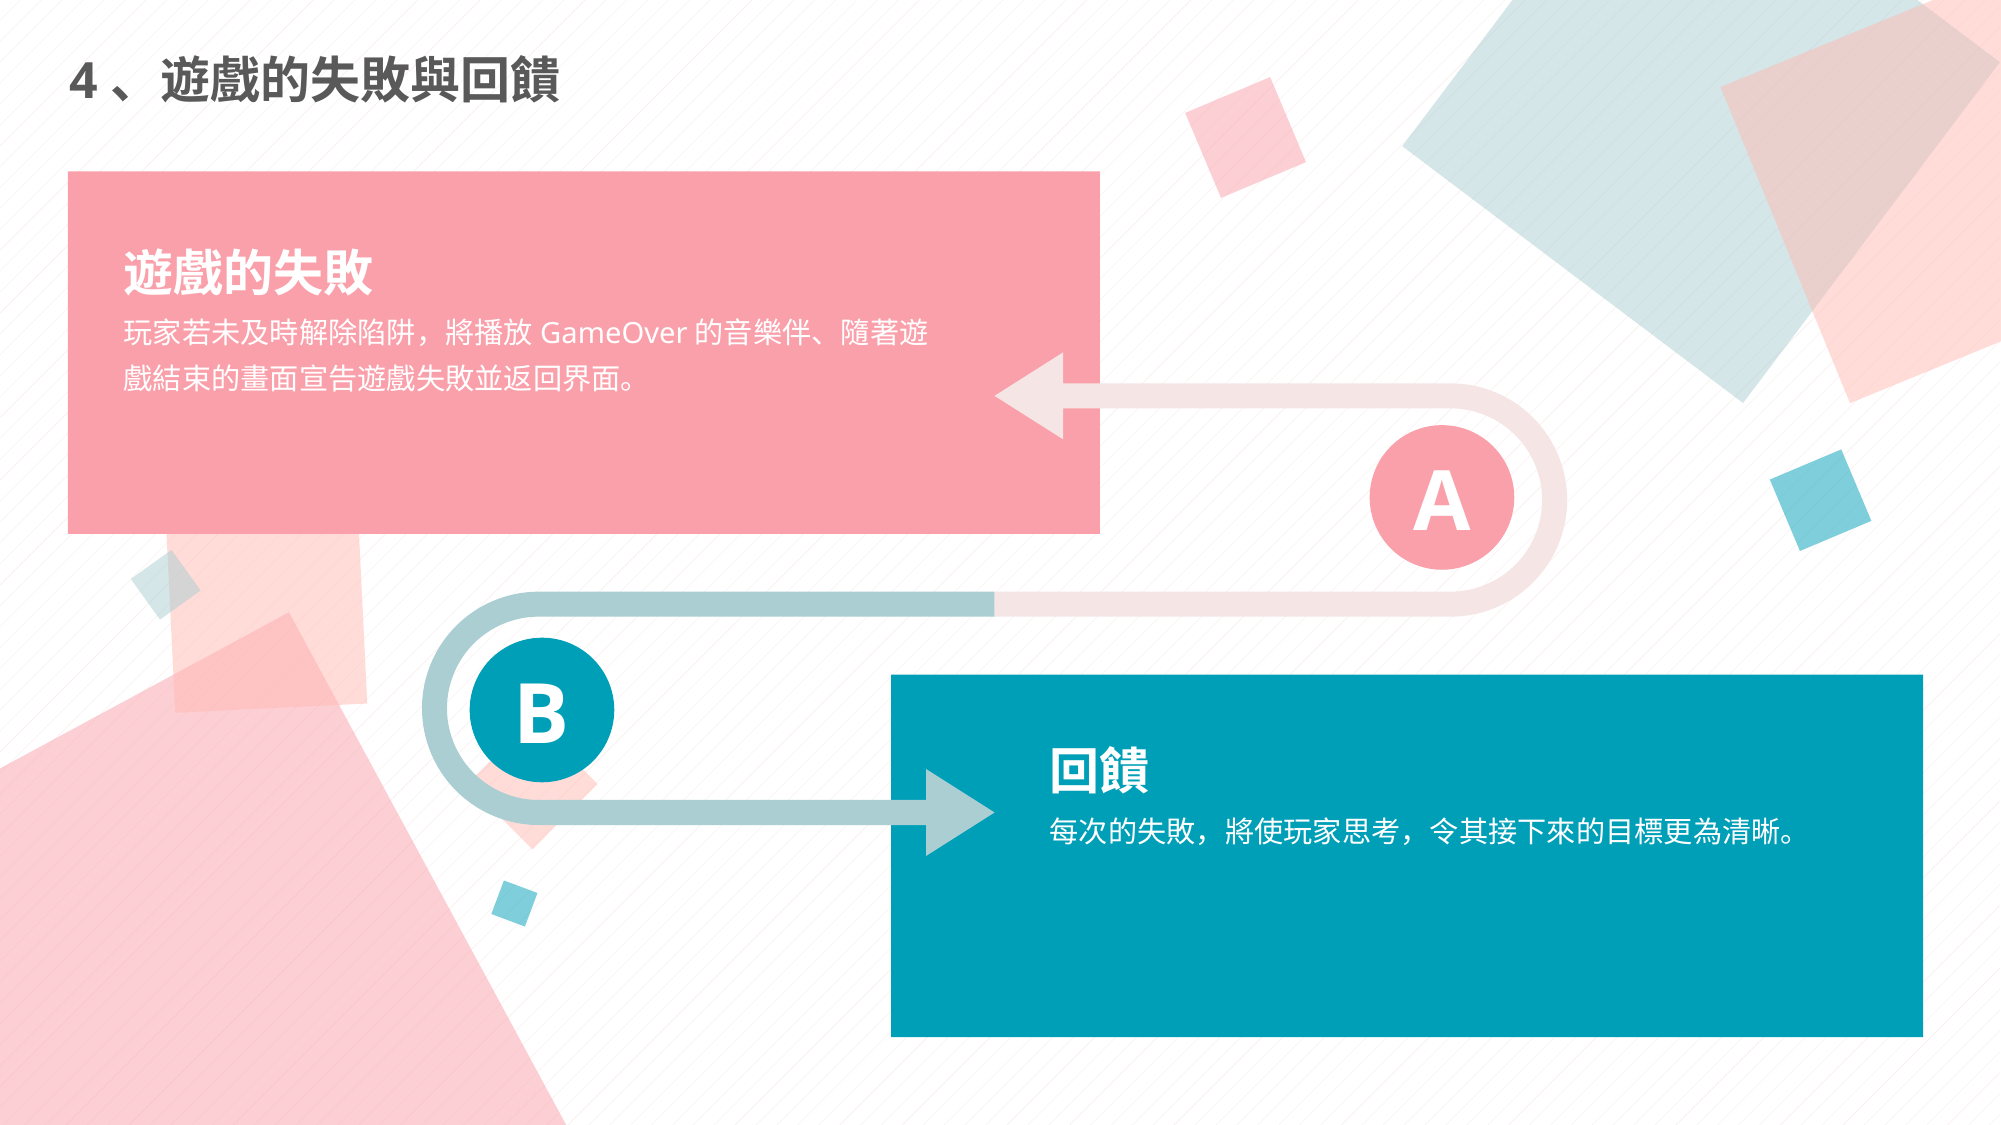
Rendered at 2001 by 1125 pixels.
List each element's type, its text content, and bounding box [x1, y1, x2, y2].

text_box [67, 170, 1101, 535]
text_box 回饋 [1035, 714, 1508, 808]
text_box B [468, 636, 616, 784]
text_box 玩家若未及時解除陷阱，將播放GameOver的音樂伴、隨著遊戲結束的畫面宣告遊戲失敗並返回界面。 [109, 296, 952, 403]
text_box 遊戲的失敗 [109, 215, 582, 309]
text_box [992, 350, 1569, 618]
text_box [420, 590, 997, 858]
text_box [890, 674, 1924, 1038]
text_box A [1368, 424, 1516, 571]
list 4、遊戲的失敗與回饋 [54, 38, 975, 127]
text_box 每次的失敗，將使玩家思考，令其接下來的目標更為清晰。 [1035, 795, 1878, 856]
